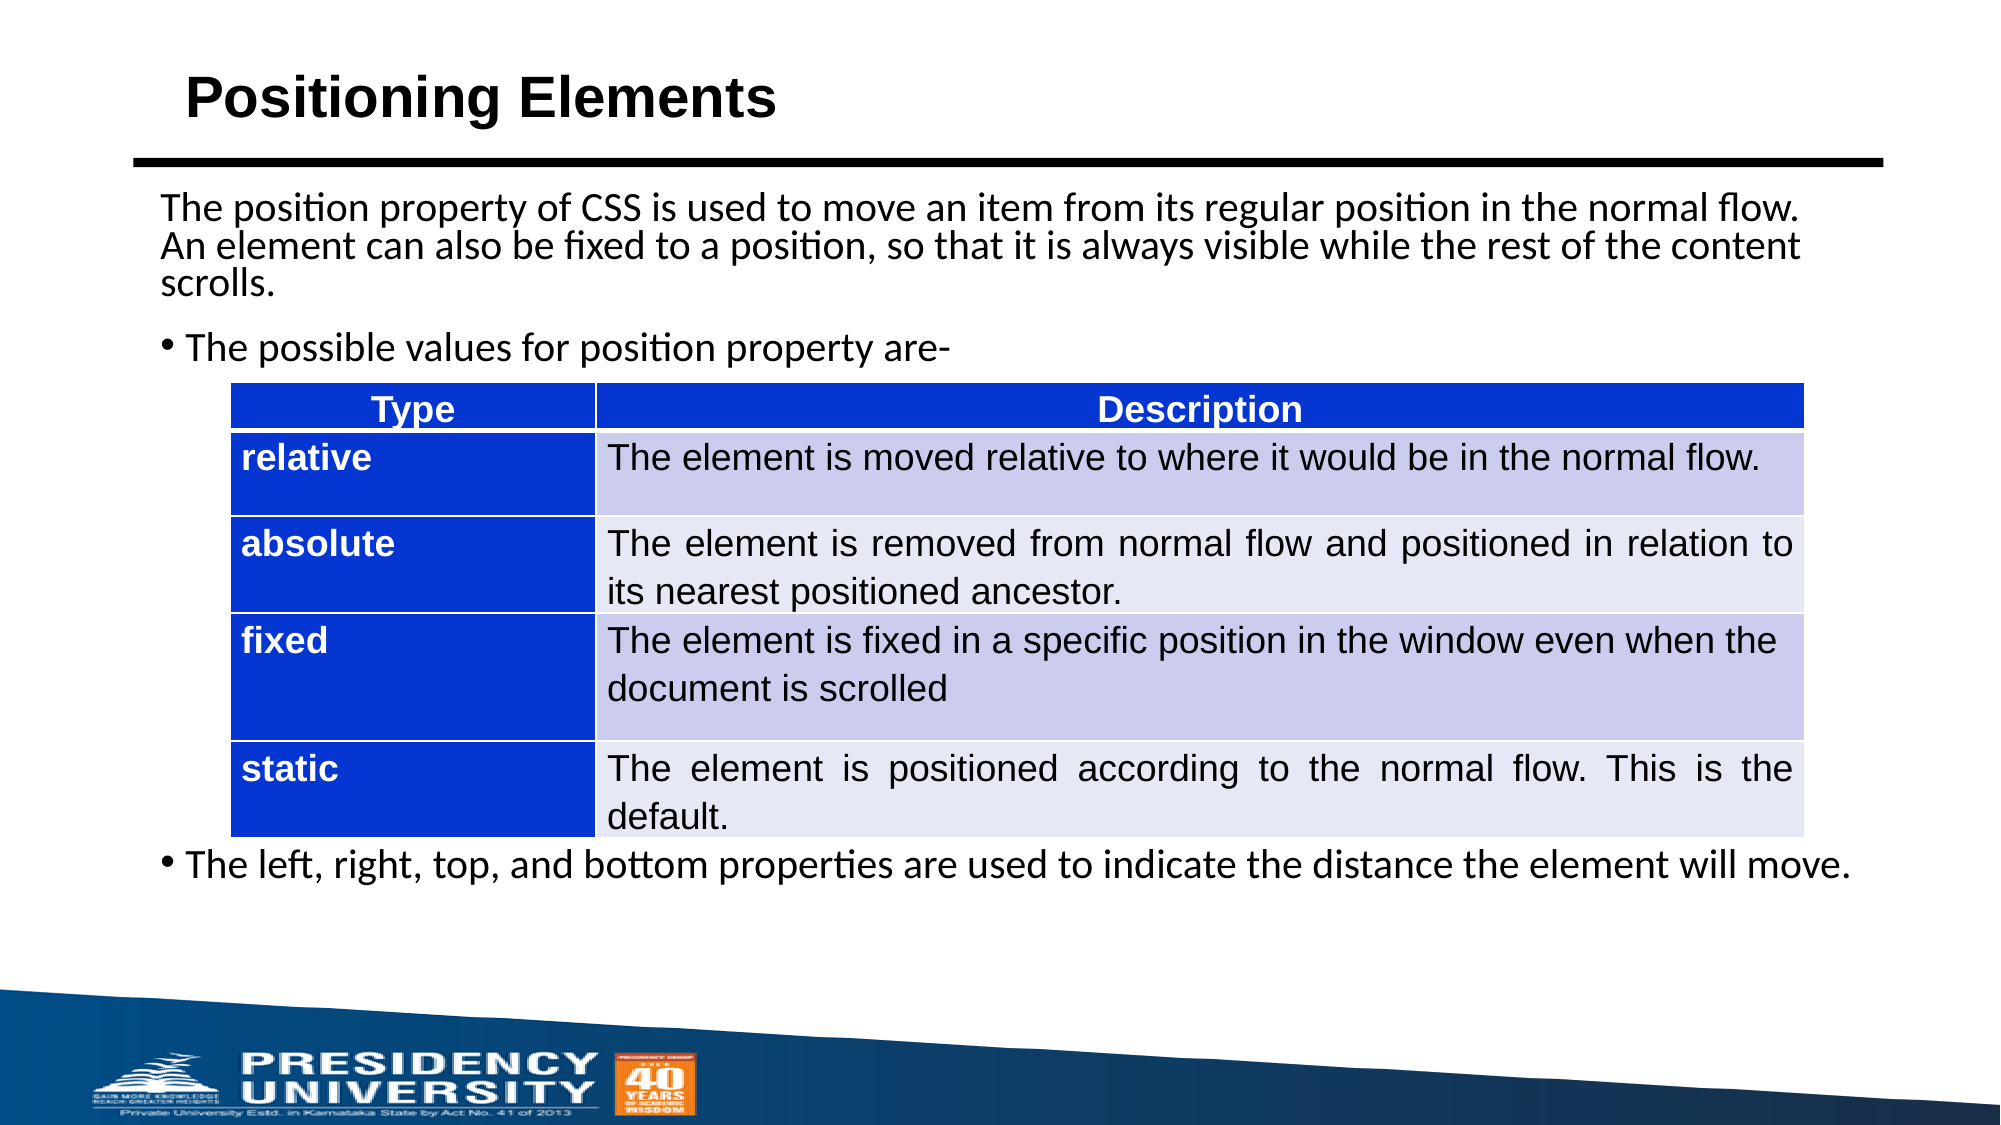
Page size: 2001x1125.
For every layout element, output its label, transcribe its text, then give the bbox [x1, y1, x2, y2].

table_cell fixed [231, 614, 595, 740]
table_cell The element is removed from normal flow and positioned in relation to its nearest positioned ancestor. [597, 517, 1804, 612]
picture [0, 987, 2000, 1125]
table_cell The element is fixed in a specific position in the window even when the document is scrolled [597, 614, 1804, 740]
table_cell The element is positioned according to the normal flow. This is the default. [597, 742, 1804, 837]
title Positioning Elements [174, 64, 796, 136]
table_cell absolute [231, 517, 595, 612]
list The position property of CSS is used to move an item from its regular position in the normal flow. An element can also be fixed to a position, so that it is always visible while the rest of the content scrolls. The possible values for position property are- The left, right, top, and bottom properties are used to indicate the distance the element will move. [149, 186, 1868, 1055]
table_cell The element is moved relative to where it would be in the normal flow. [597, 433, 1804, 515]
table_header Description [597, 383, 1804, 428]
table_header Type [231, 383, 595, 428]
table_cell relative [231, 433, 595, 515]
table_cell static [231, 742, 595, 837]
